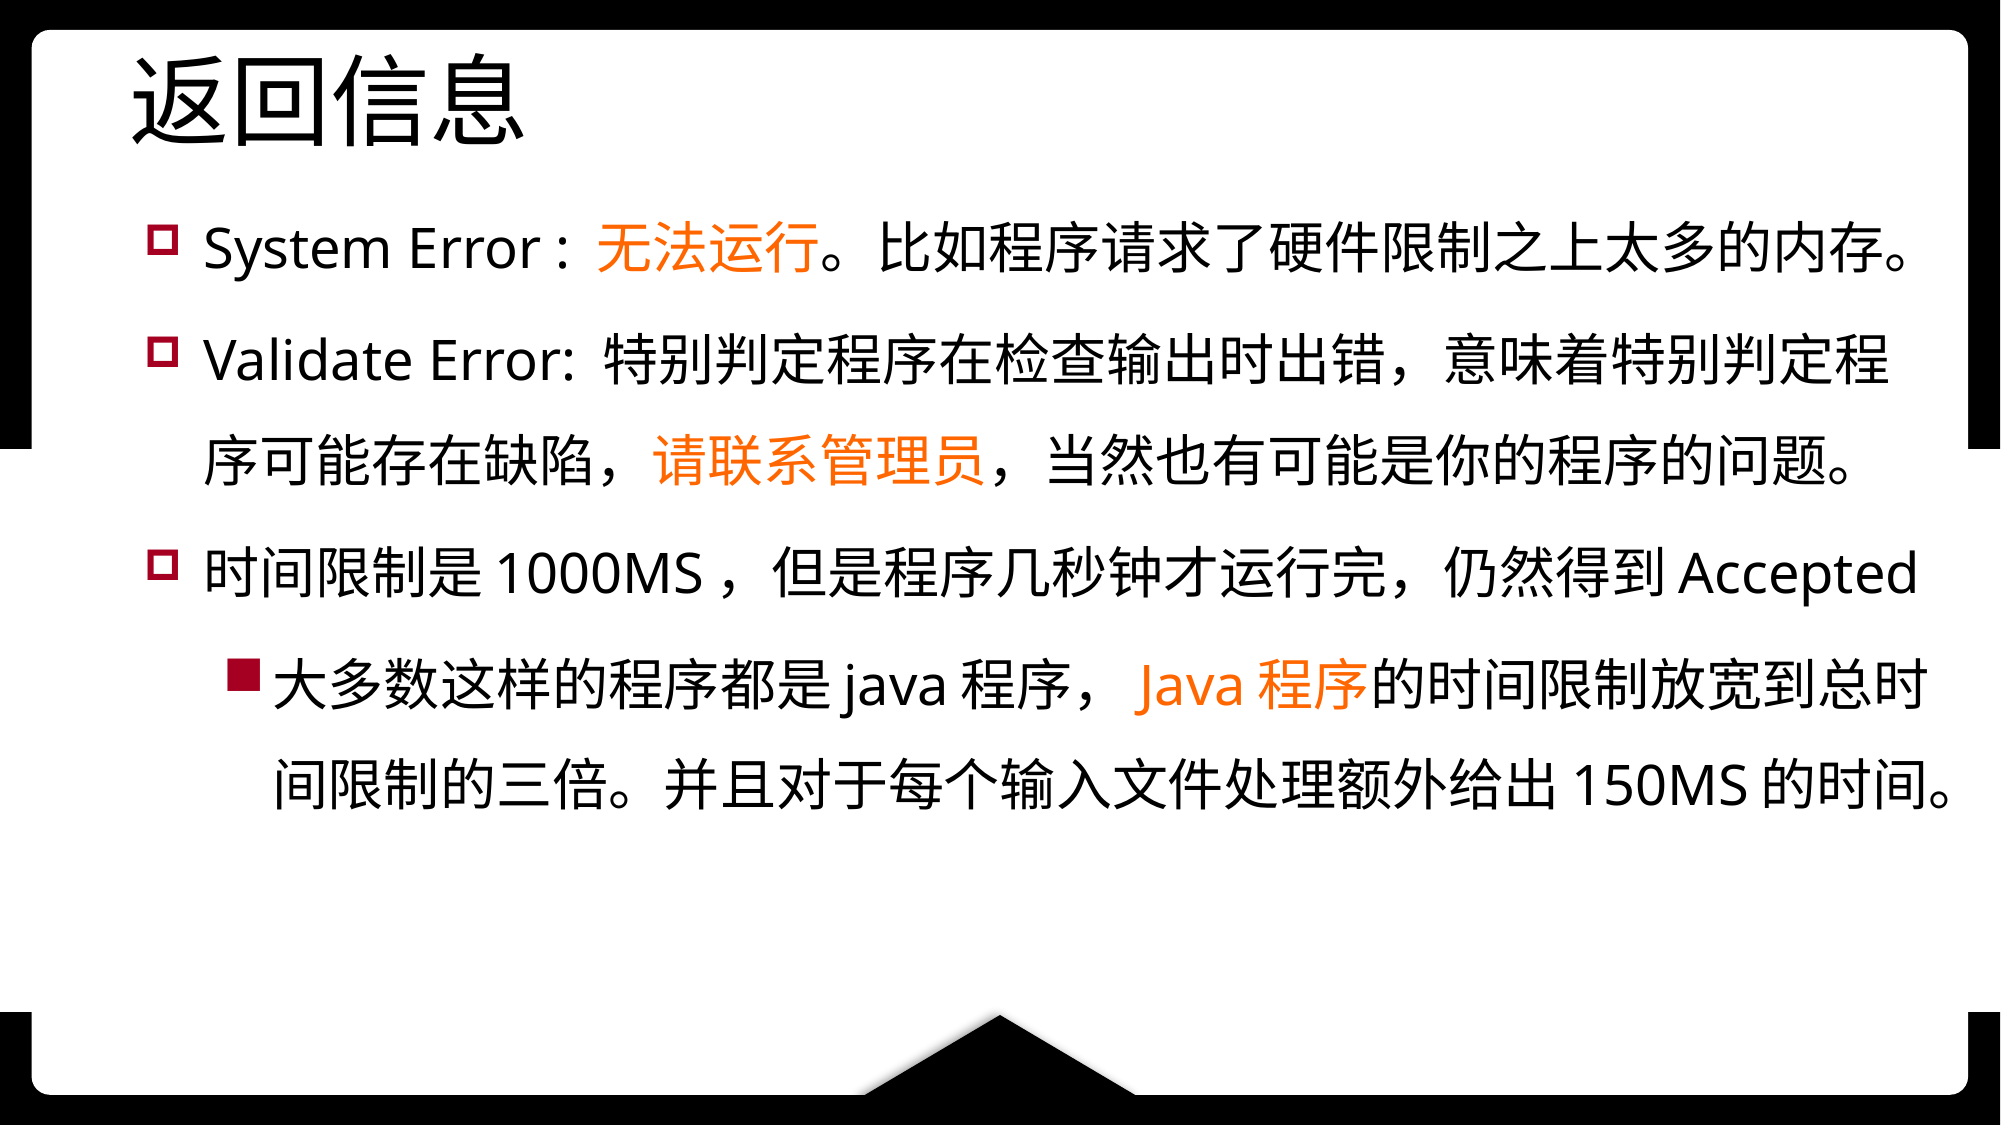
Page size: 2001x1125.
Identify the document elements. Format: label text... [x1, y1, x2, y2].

title 返回信息 [109, 96, 1891, 169]
list System Error : 无法运行。比如程序请求了硬件限制之上太多的内存。 Validate Error: 特别判定程序在检查输出时出错，意味着特别判定程序可能存在缺陷，请联系管理员，当然也有可能是你的程序的问题。 时间限制是1000MS，但是程序几秒钟才运行完，仍然得到Accepted 大多数这样的程序都是java程序，Java程序的时间限制放宽到总时间限制的三倍。并且对于每个输入文件处理额外给出150MS的时间。 [124, 168, 1952, 842]
